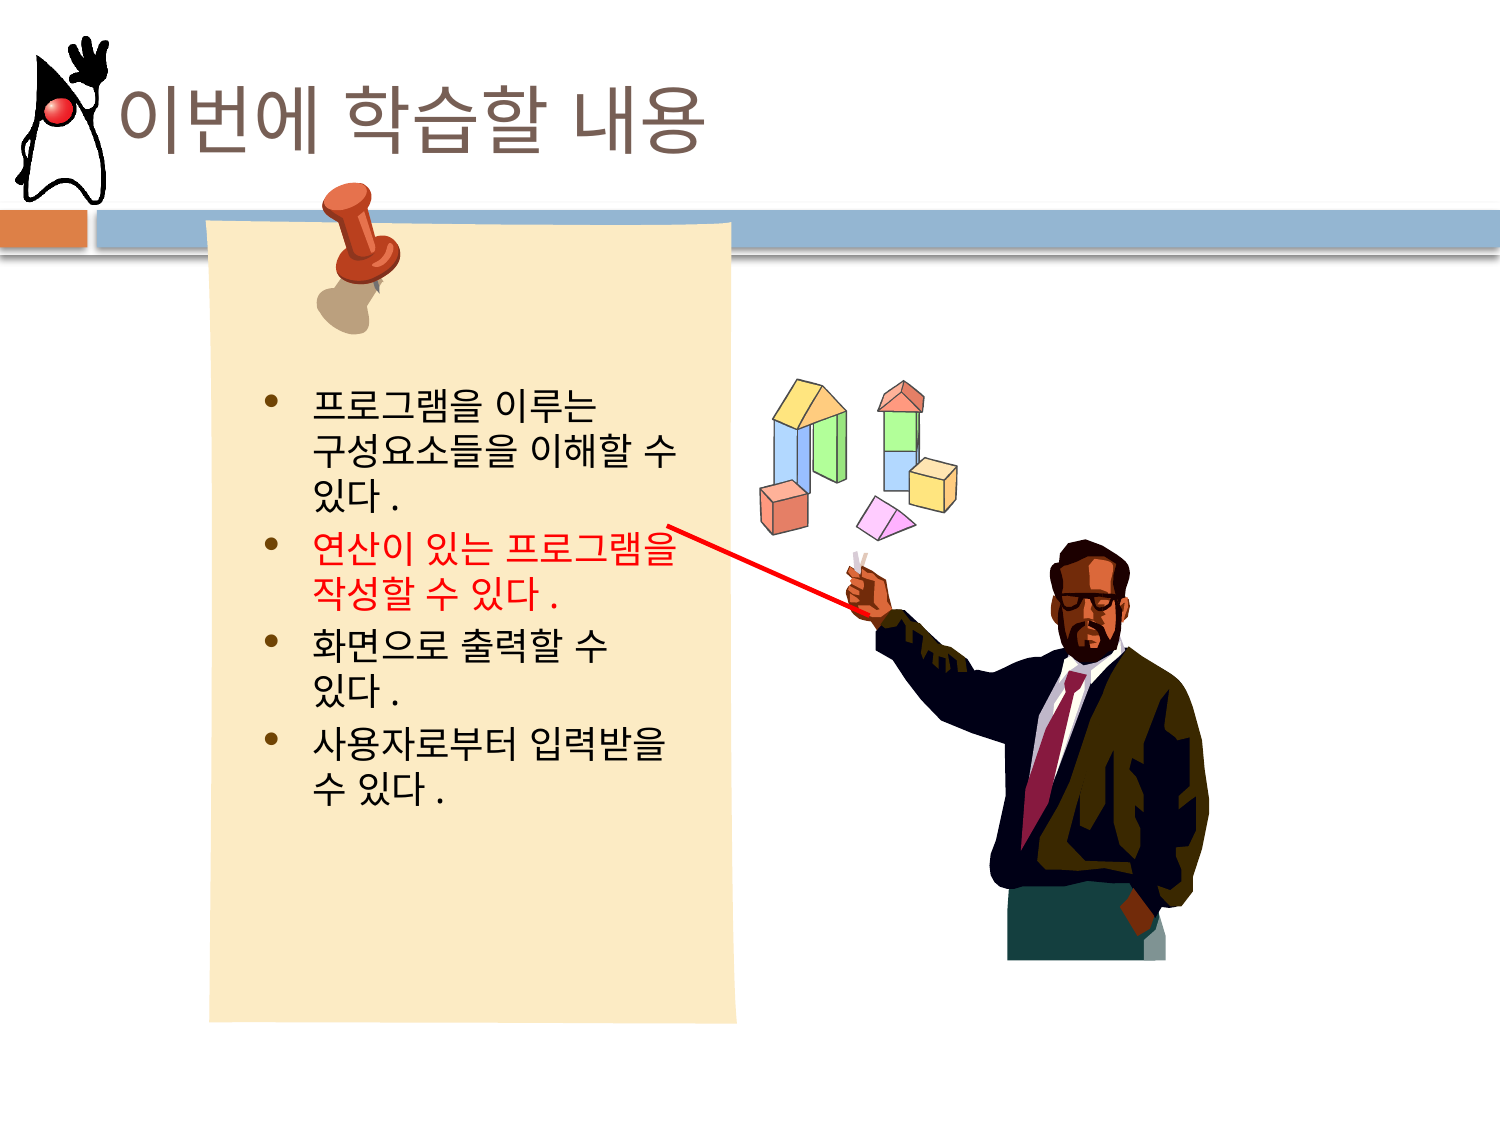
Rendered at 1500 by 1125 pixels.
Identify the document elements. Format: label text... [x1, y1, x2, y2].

title 이번에 학습할 내용 [100, 37, 1438, 200]
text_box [145, 168, 793, 1063]
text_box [666, 525, 870, 616]
picture [15, 36, 109, 205]
picture [758, 378, 959, 542]
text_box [845, 539, 1210, 961]
